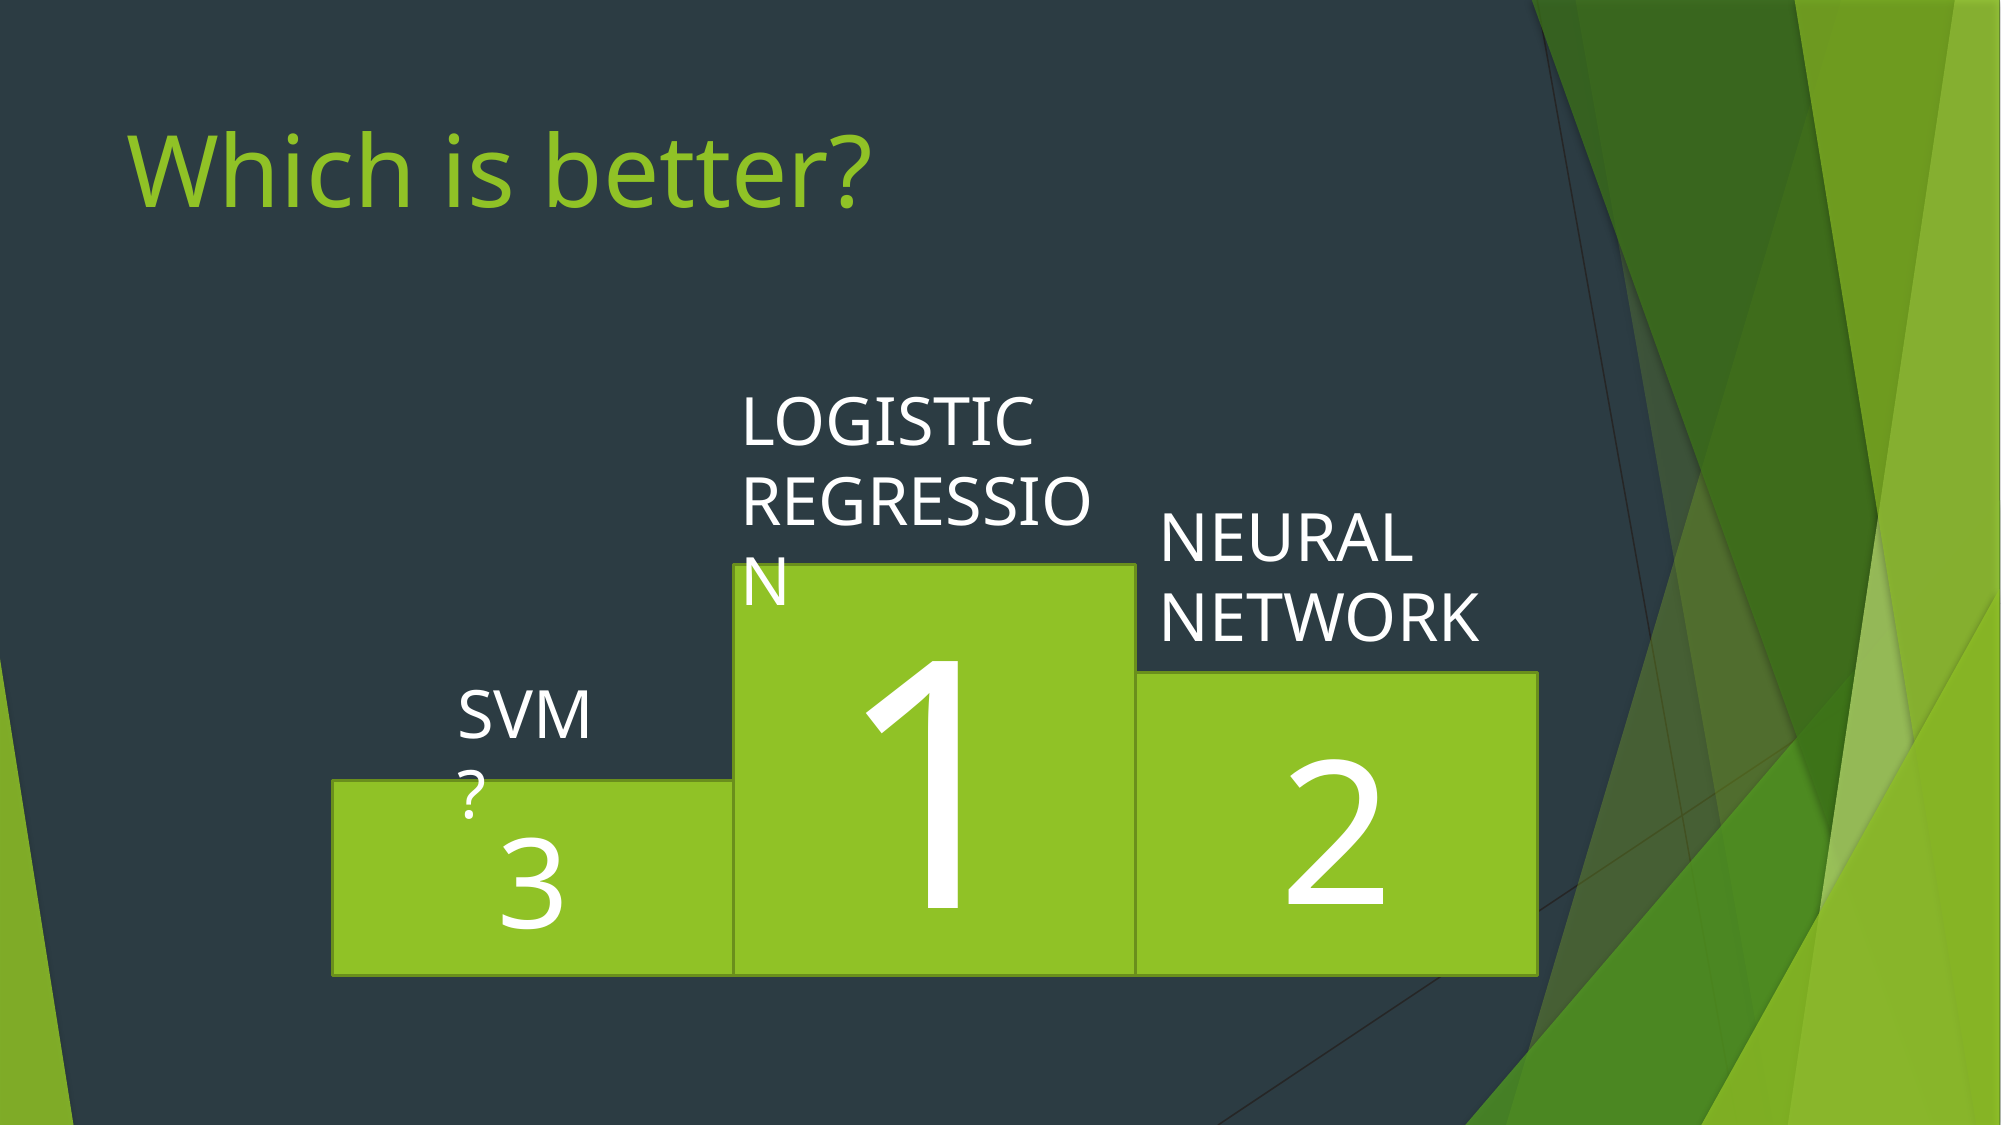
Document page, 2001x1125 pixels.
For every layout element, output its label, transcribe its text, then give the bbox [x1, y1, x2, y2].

title Which is better? [111, 99, 1522, 317]
text_box 3 [331, 779, 735, 977]
text_box NEURAL NETWORK [1144, 487, 1563, 663]
text_box SVM ? [442, 664, 653, 840]
text_box 2 [1134, 671, 1539, 977]
text_box LOGISTIC REGRESSION [725, 371, 1145, 627]
text_box 1 [732, 627, 1137, 977]
